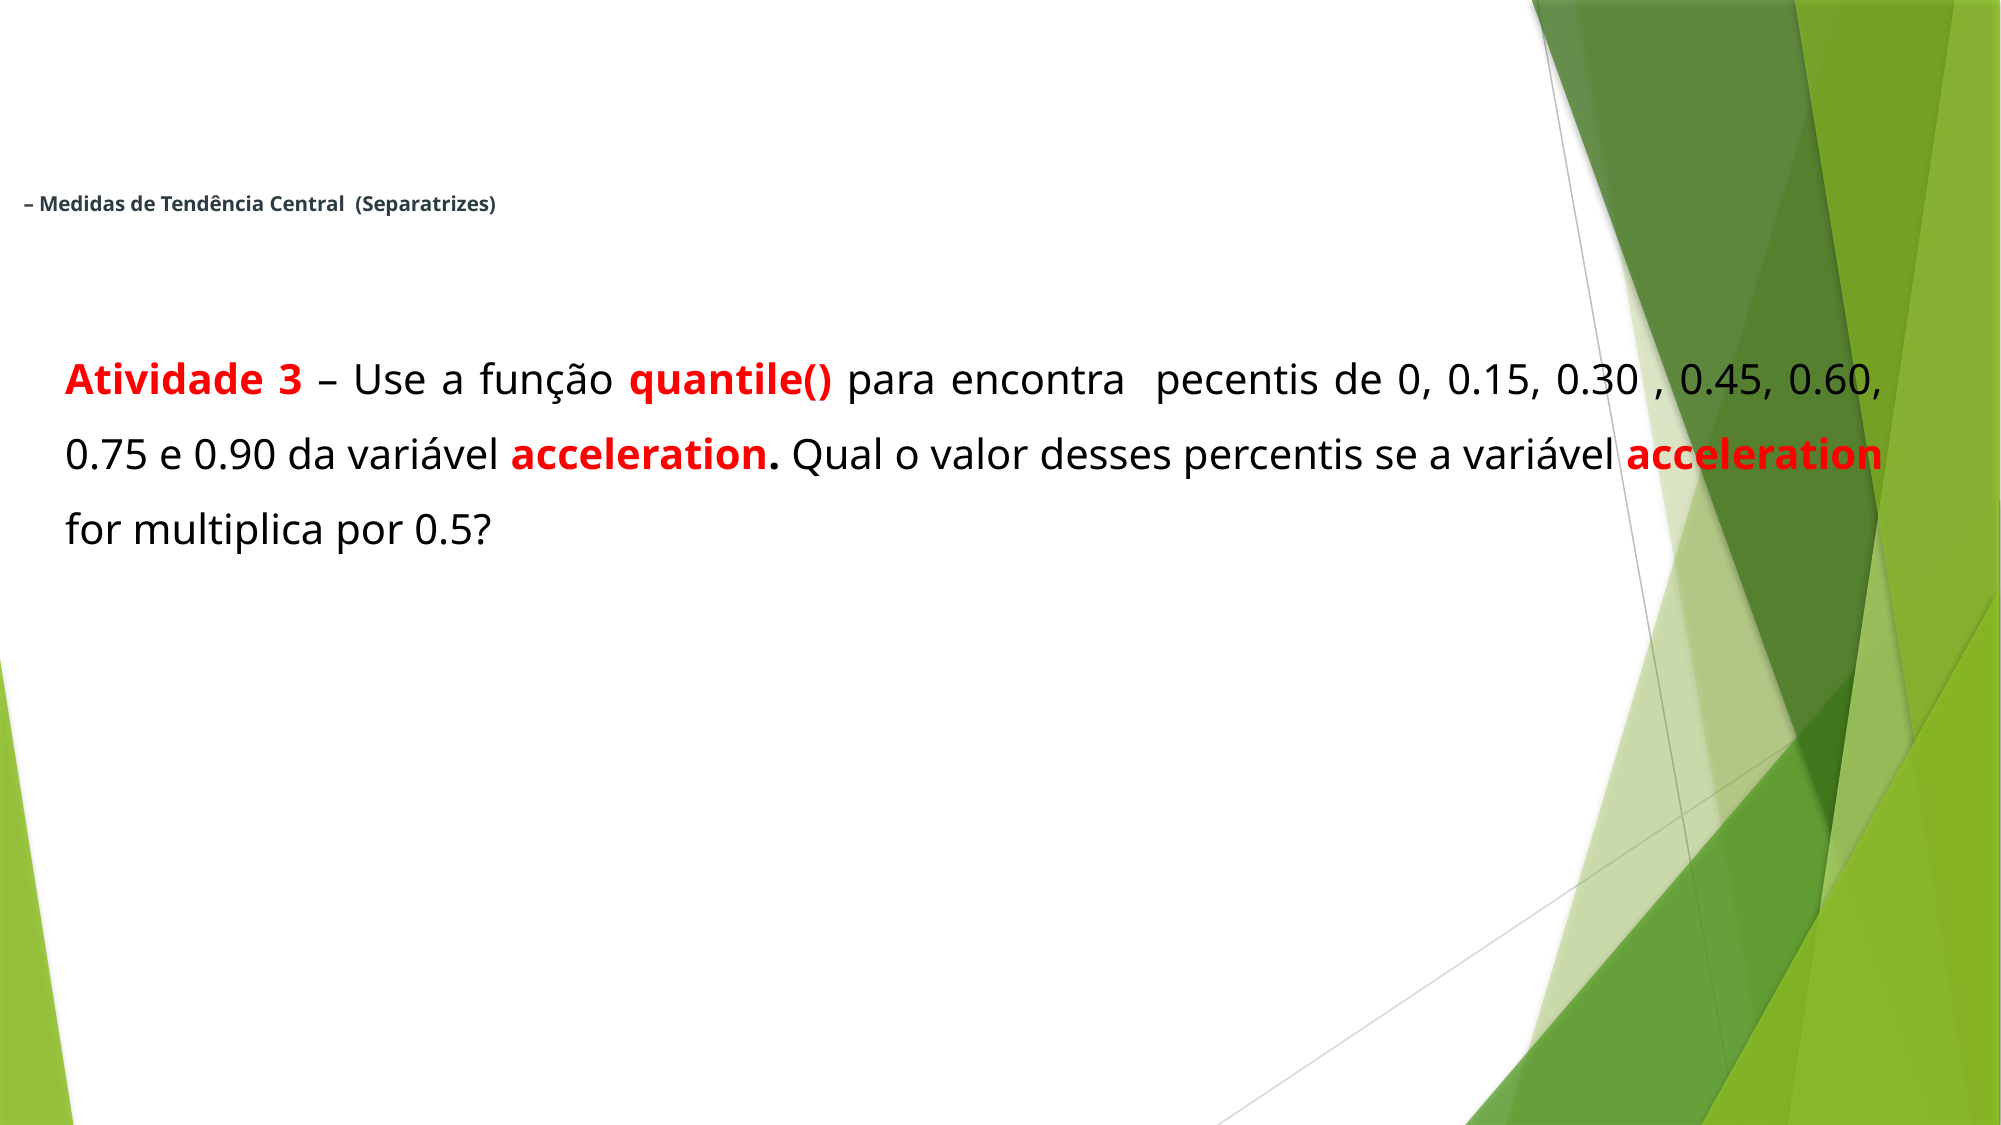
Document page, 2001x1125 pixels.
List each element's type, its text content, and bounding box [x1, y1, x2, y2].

title – Medidas de Tendência Central (Separatrizes) [0, 170, 1725, 226]
text_box Atividade 3 – Use a função quantile() para encontra pecentis de 0, 0.15, 0.30 , 0.45, 0.60, 0.75 e 0.90 da variável acceleration. Qual o valor desses percentis se a variável acceleration for multiplica por 0.5? [50, 320, 1899, 635]
